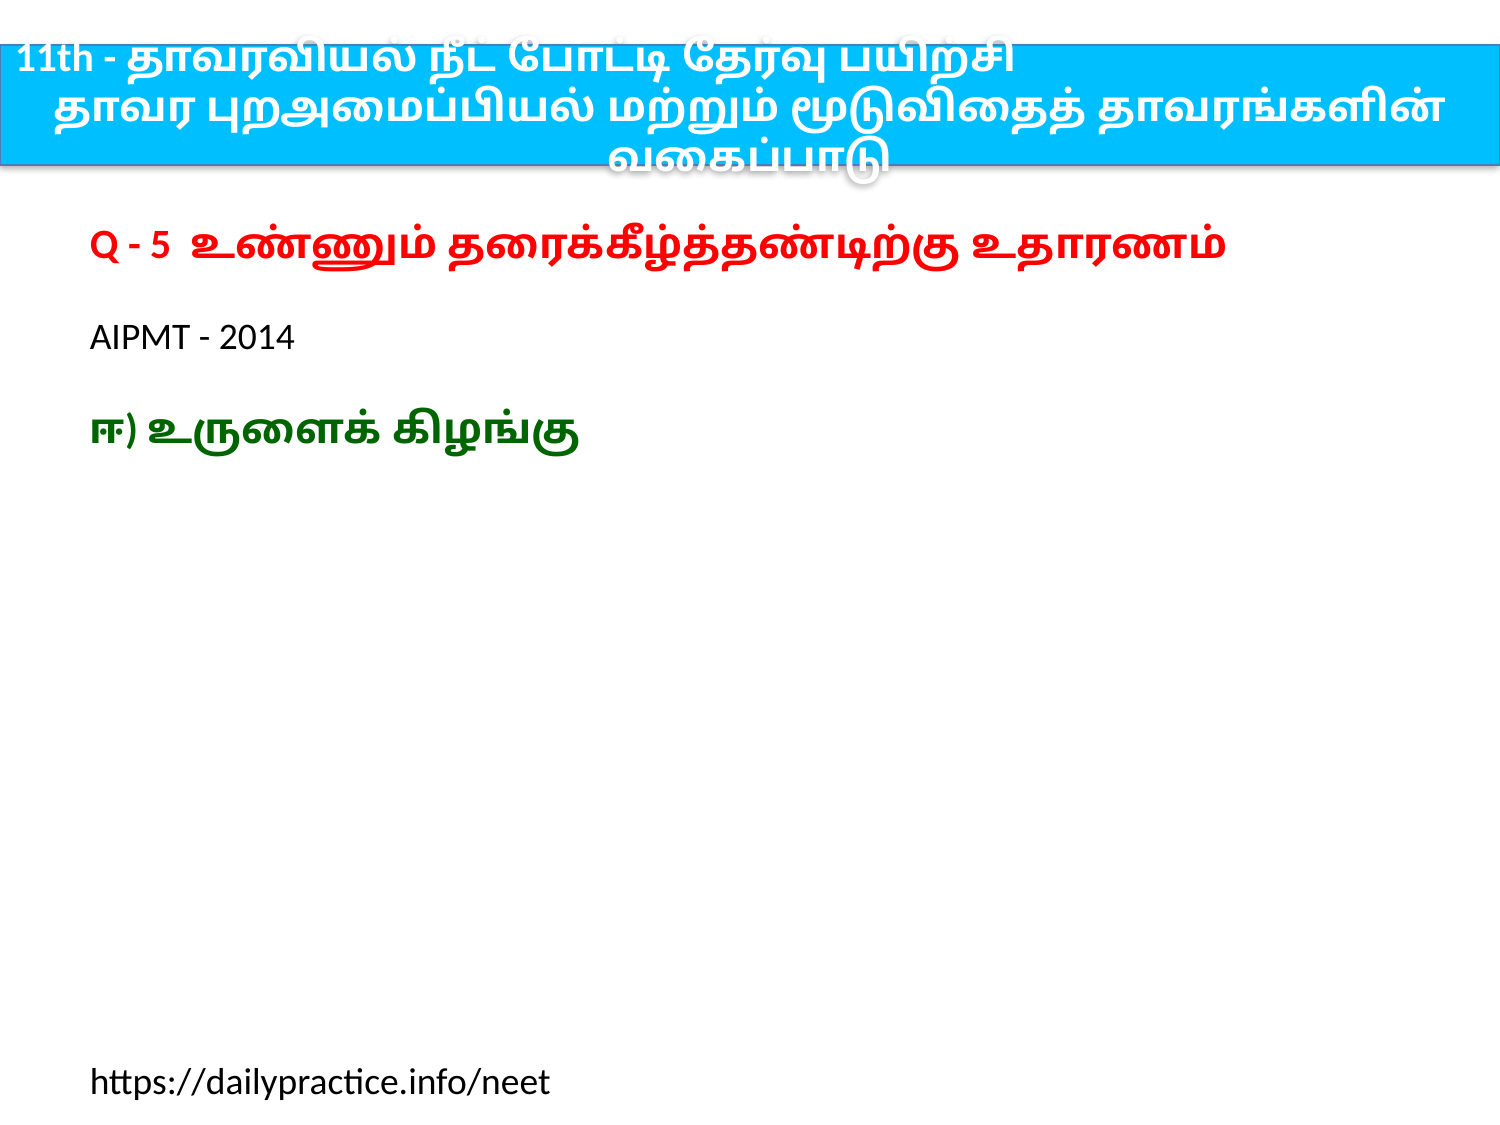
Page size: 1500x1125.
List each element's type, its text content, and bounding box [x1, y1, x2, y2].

text_box 11th - தாவரவியல் நீட் போட்டி தேர்வு பயிற்சி தாவர புறஅமைப்பியல் மற்றும் மூடுவிதைத் தாவரங்களின் வகைப்பாடு [0, 44, 1500, 166]
text_box Q - 5 உண்ணும் தரைக்கீழ்த்தண்டிற்கு உதாரணம் AIPMT - 2014 ஈ) உருளைக் கிழங்கு [74, 164, 1275, 460]
text_box https://dailypractice.info/neet [74, 1049, 675, 1110]
